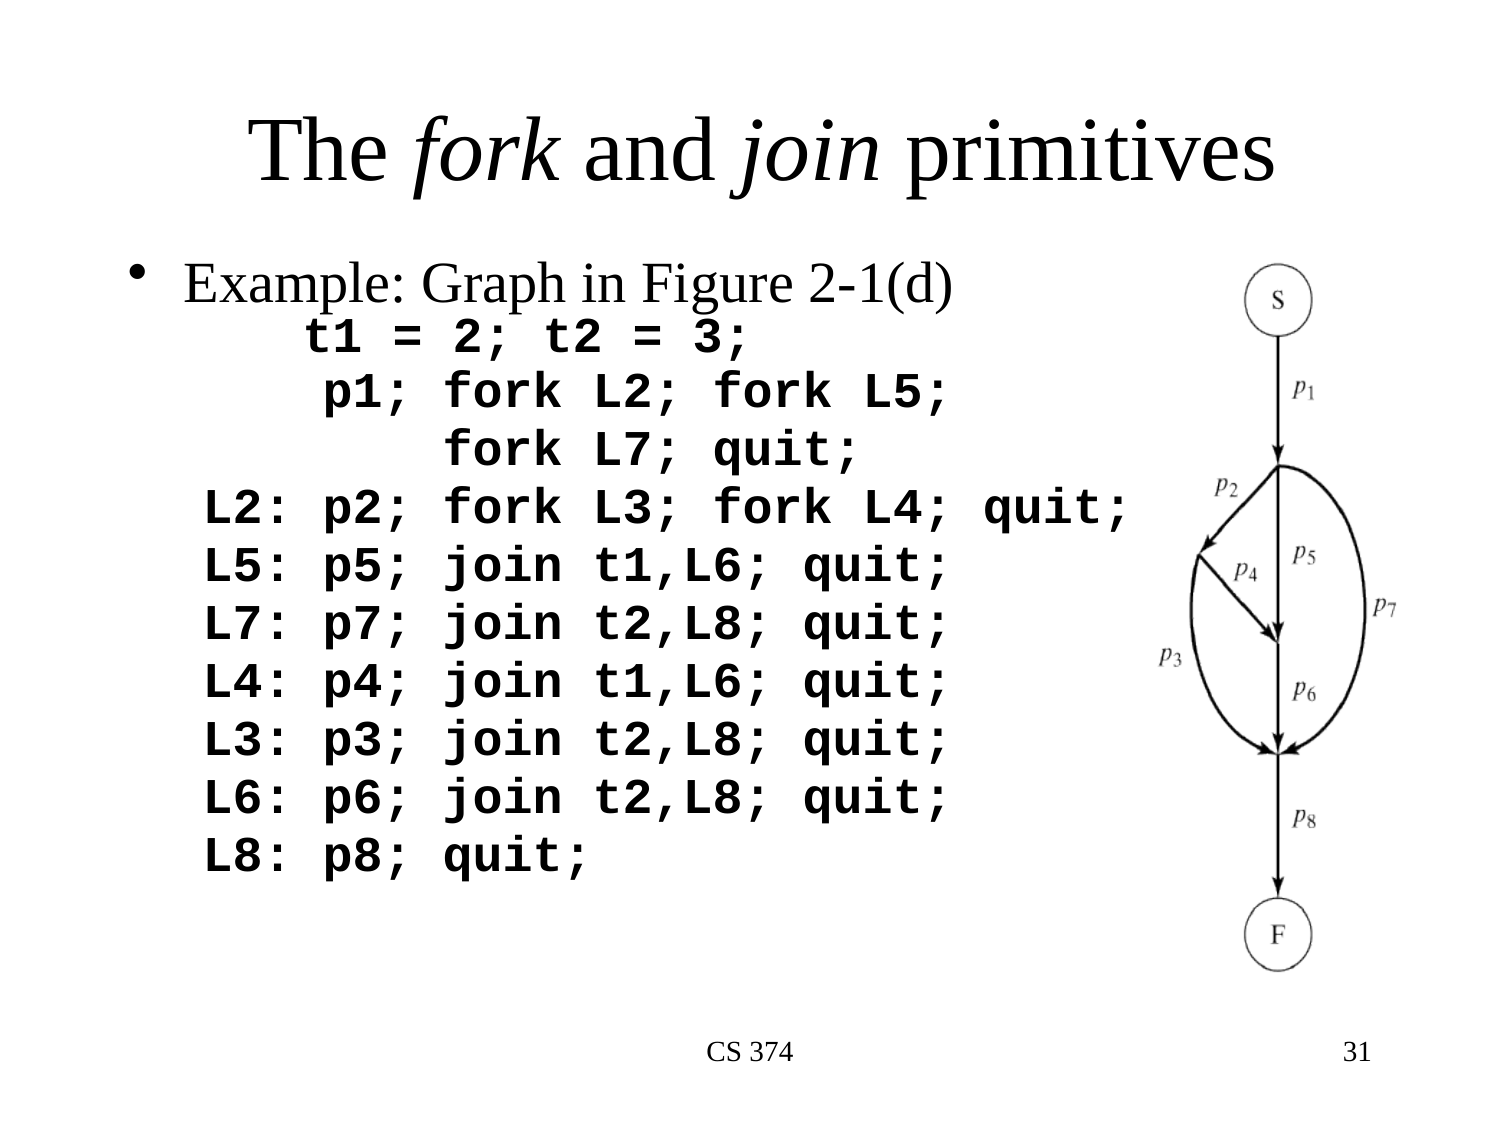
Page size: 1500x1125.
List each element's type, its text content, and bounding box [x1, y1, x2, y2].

footer CS 374 [512, 1024, 988, 1101]
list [1099, 249, 1431, 988]
slide_number 31 [1074, 1024, 1388, 1101]
title The fork and join primitives [125, 50, 1400, 238]
list Example: Graph in Figure 2-1(d) t1 = 2; t2 = 3; p1; fork L2; fork L5; fork L7; quit; L2: p2; fork L3; fork L4; quit; L5: p5; join t1,L6; quit; L7: p7; join t2,L8; quit; L4: p4; join t1,L6; quit; L3: p3; join t2,L8; quit; L6: p6; join t2,L8; quit; L8: p8; quit; [112, 249, 1098, 988]
